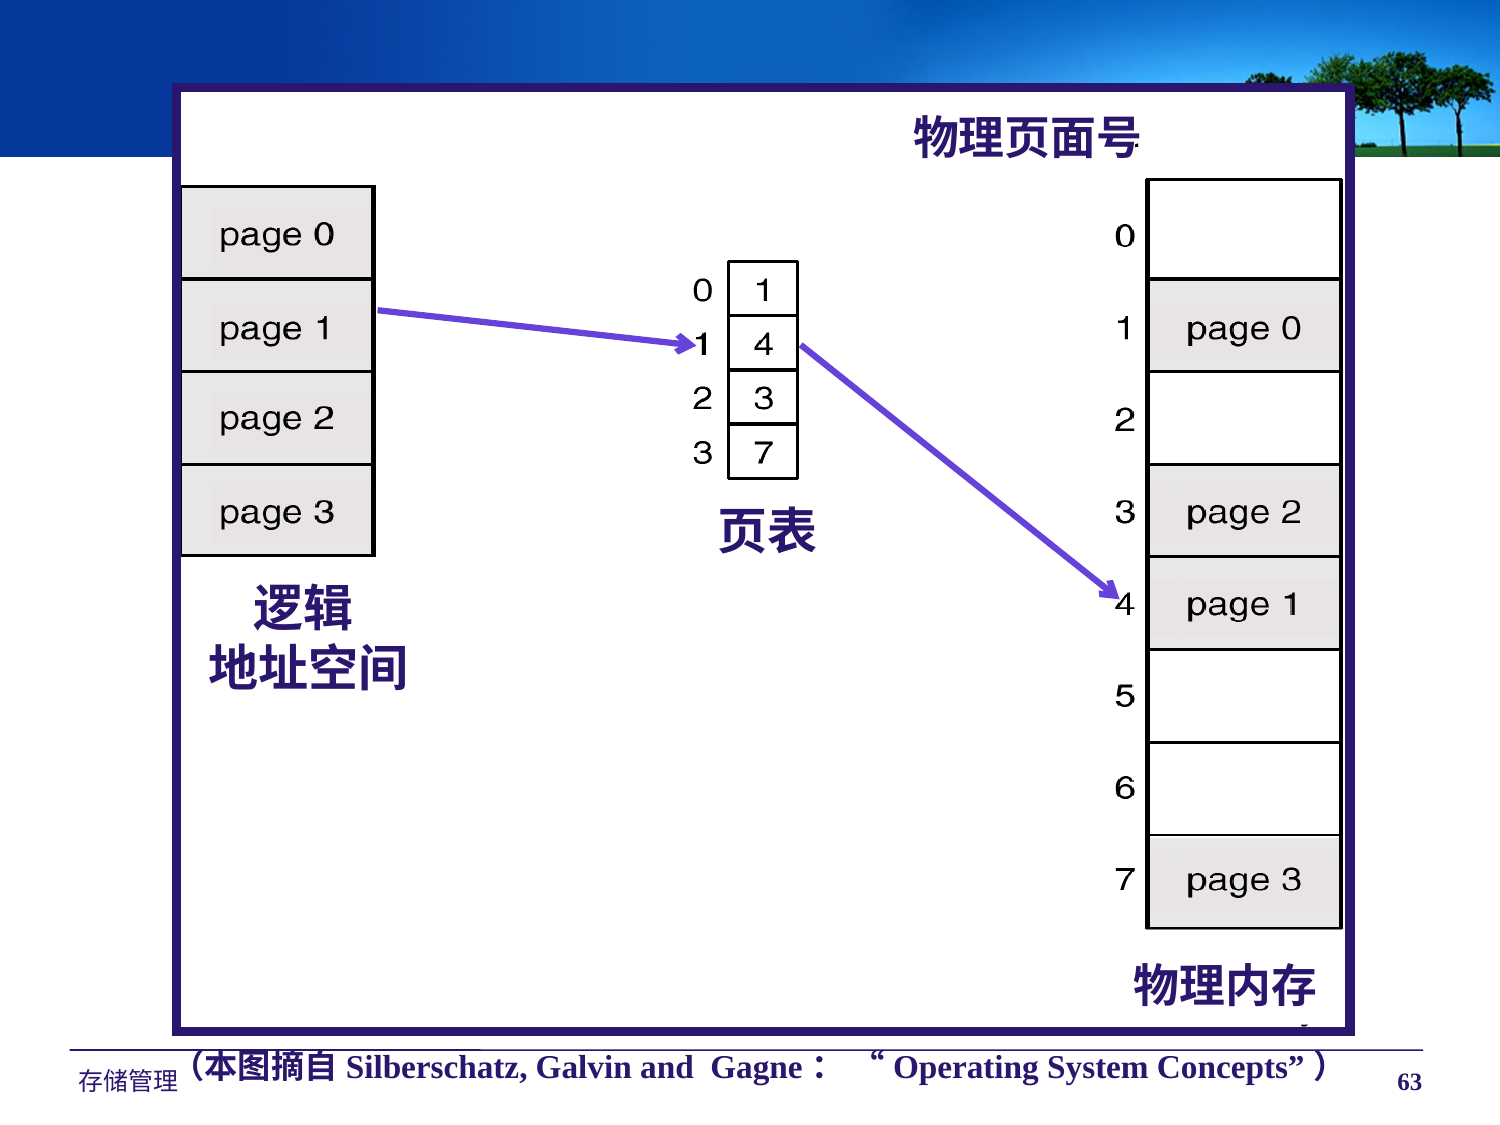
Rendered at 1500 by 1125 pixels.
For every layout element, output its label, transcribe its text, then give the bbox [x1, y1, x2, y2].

text_box （本图摘自Silberschatz, Galvin and Gagne： “Operating System Concepts”） [156, 1038, 1362, 1093]
slide_number 存储管理 [63, 1057, 414, 1095]
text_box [377, 309, 697, 346]
picture [0, 0, 1500, 157]
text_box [800, 344, 1120, 600]
picture [180, 92, 1346, 1028]
footer 63 [962, 1057, 1438, 1095]
